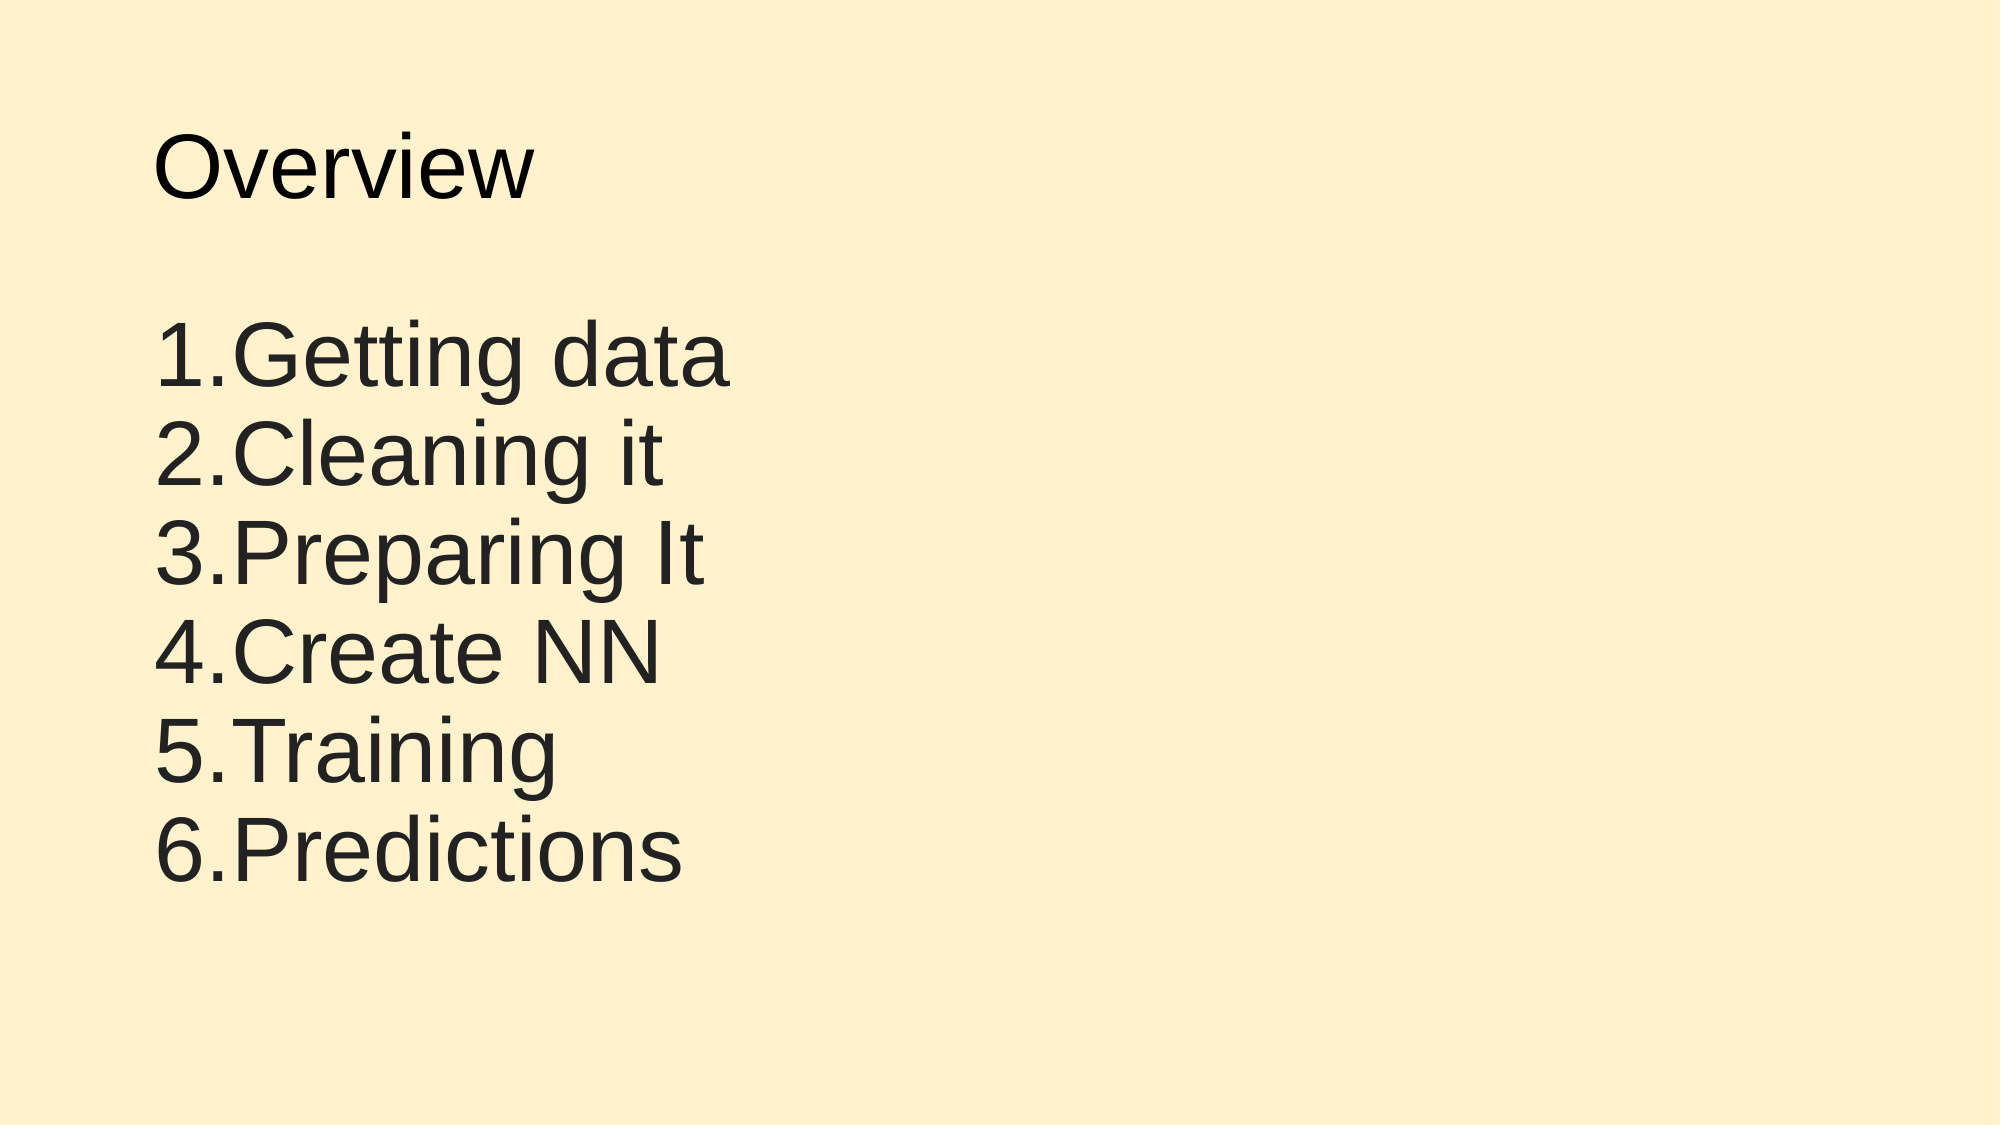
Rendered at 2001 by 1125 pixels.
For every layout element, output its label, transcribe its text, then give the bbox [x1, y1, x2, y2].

list Getting data Cleaning it Preparing It Create NN Training Predictions [137, 299, 1863, 1014]
title Overview [137, 59, 1863, 278]
